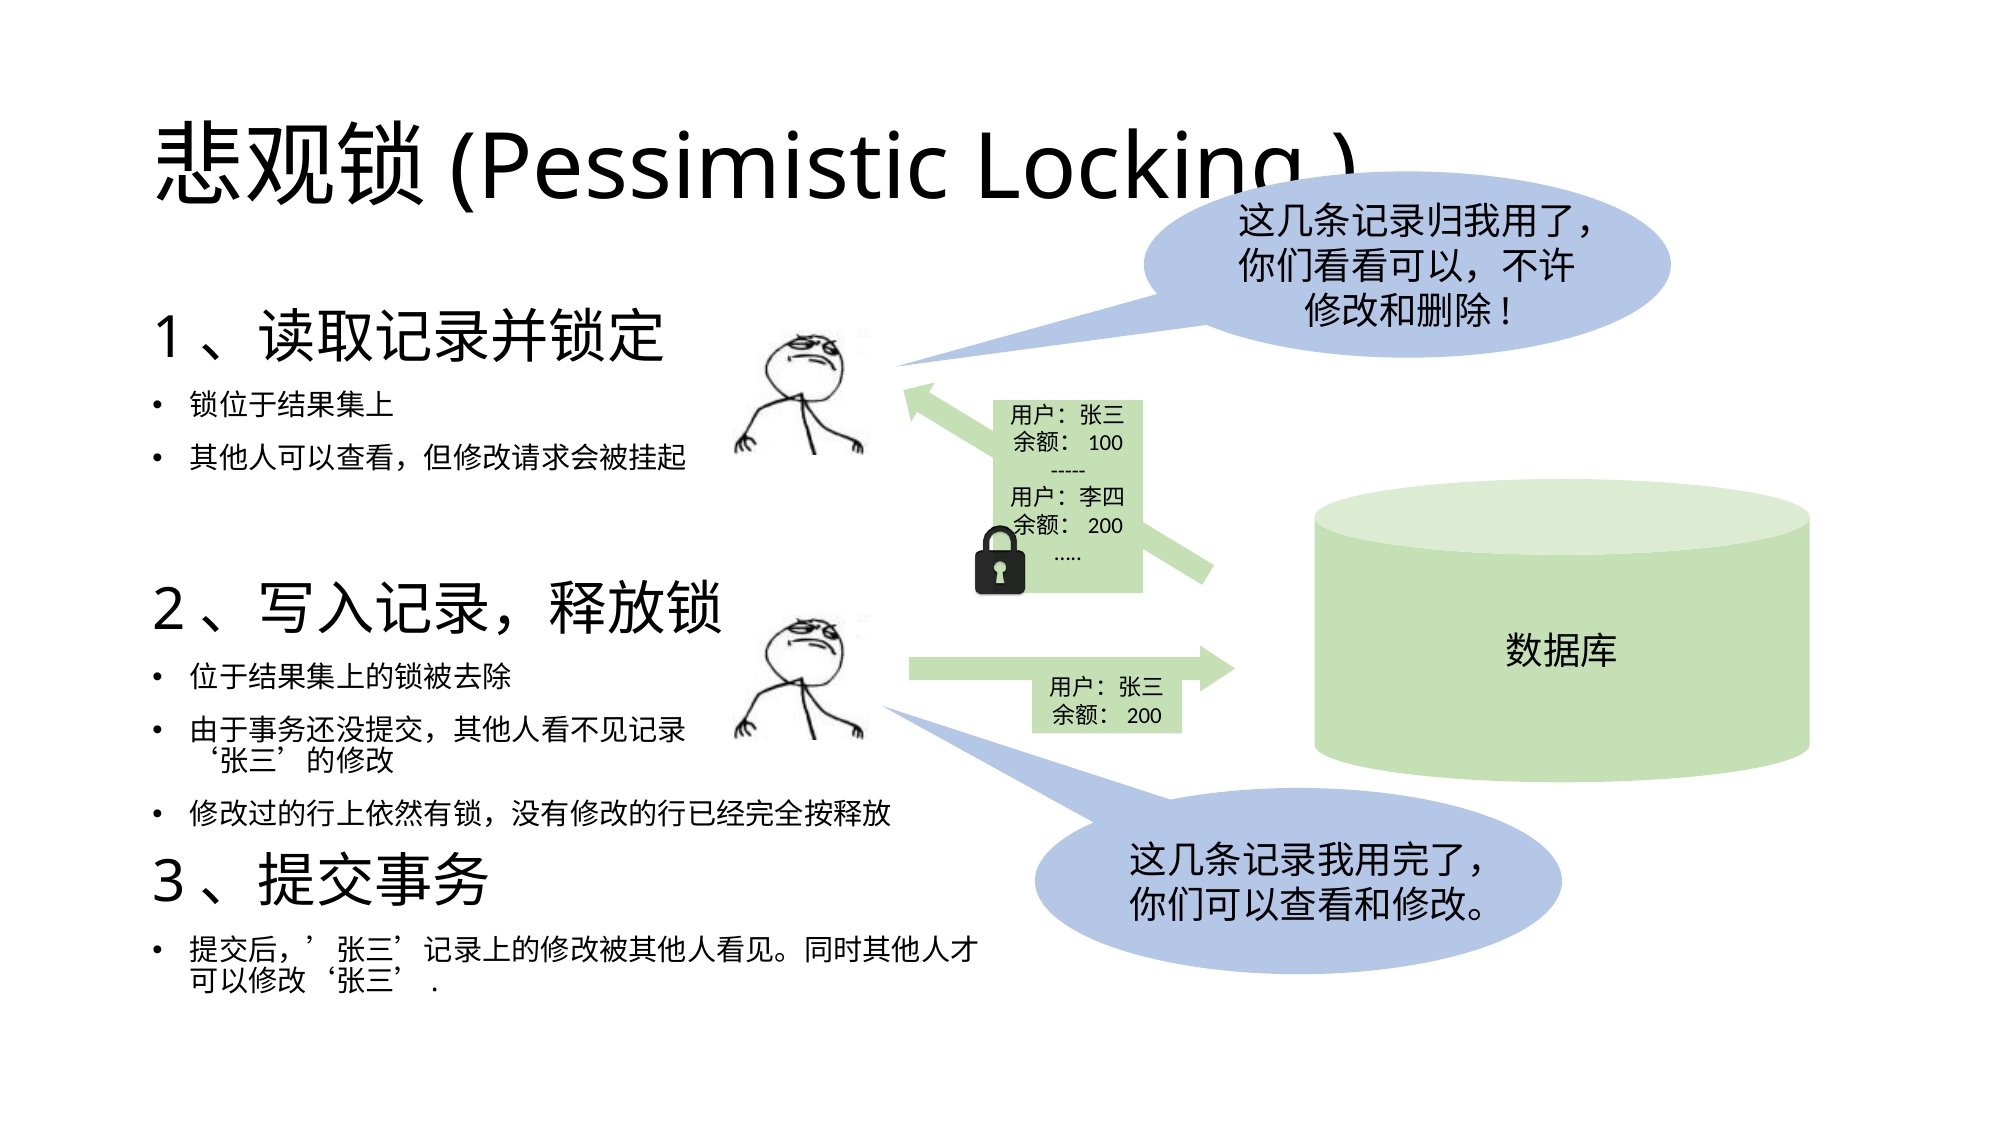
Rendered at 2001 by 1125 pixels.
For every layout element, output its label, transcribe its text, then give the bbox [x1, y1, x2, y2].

text_box 用户：张三 余额：100 ----- 用户：李四 余额：200 ….. [992, 399, 1144, 594]
picture [960, 520, 1039, 599]
text_box 这几条记录我用完了，你们可以查看和修改。 [881, 704, 1564, 976]
text_box [908, 643, 1238, 694]
picture [733, 325, 873, 455]
text_box [902, 380, 992, 459]
title 悲观锁(Pessimistic Locking ) [137, 59, 1863, 278]
text_box [1144, 521, 1216, 587]
text_box 数据库 [1313, 477, 1811, 784]
list 1、读取记录并锁定 锁位于结果集上 其他人可以查看，但修改请求会被挂起 2、写入记录，释放锁 位于结果集上的锁被去除 由于事务还没提交，其他人看不见记录 ‘张三’的修改 修改过的行上依然有锁，没有修改的行已经完全按释放 3、提交事务 提交后，’张三’记录上的修改被其他人看见。同时其他人才 可以修改‘张三’. [137, 299, 1346, 1014]
text_box 用户：张三 余额：200 [1031, 666, 1183, 734]
picture [733, 609, 873, 740]
text_box 这几条记录归我用了，你们看看可以，不许修改和删除! [895, 170, 1672, 368]
